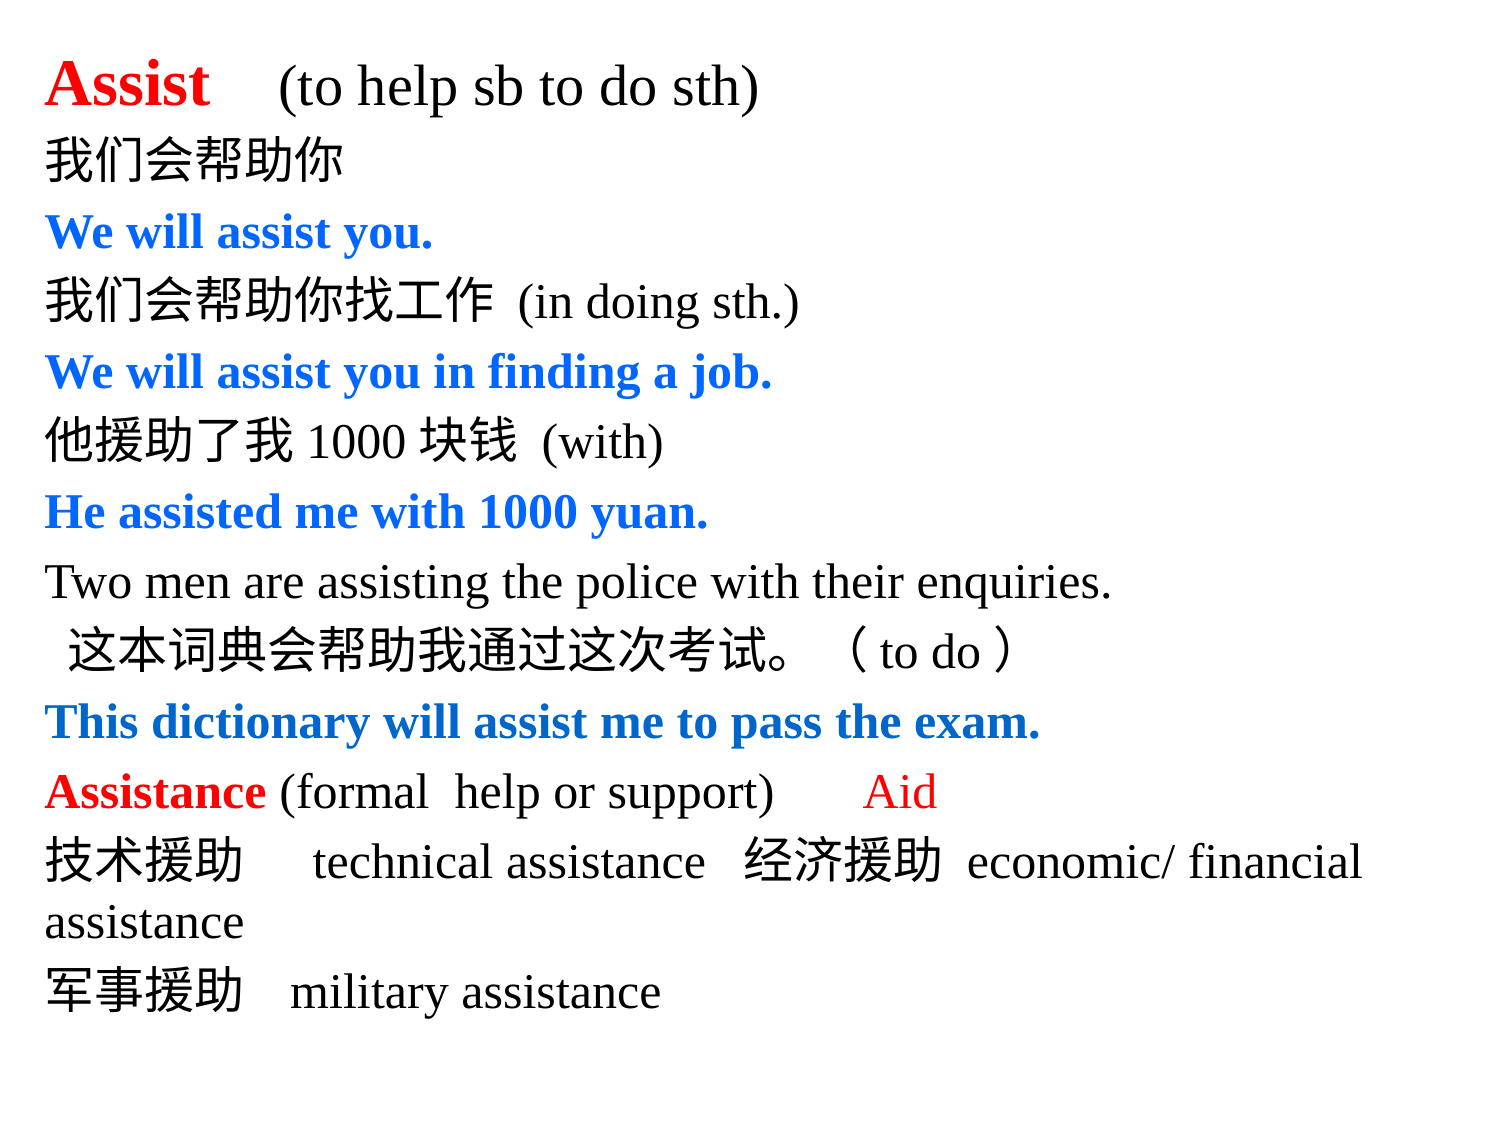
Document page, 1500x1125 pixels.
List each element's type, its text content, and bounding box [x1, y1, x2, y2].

list Assist (to help sb to do sth) 我们会帮助你 We will assist you. 我们会帮助你找工作 (in doing sth.) We will assist you in finding a job. 他援助了我1000块钱 (with) He assisted me with 1000 yuan. Two men are assisting the police with their enquiries. 这本词典会帮助我通过这次考试。（to do） This dictionary will assist me to pass the exam. Assistance (formal help or support) Aid 技术援助 technical assistance 经济援助 economic/ financial assistance 军事援助 military assistance [29, 30, 1471, 1094]
